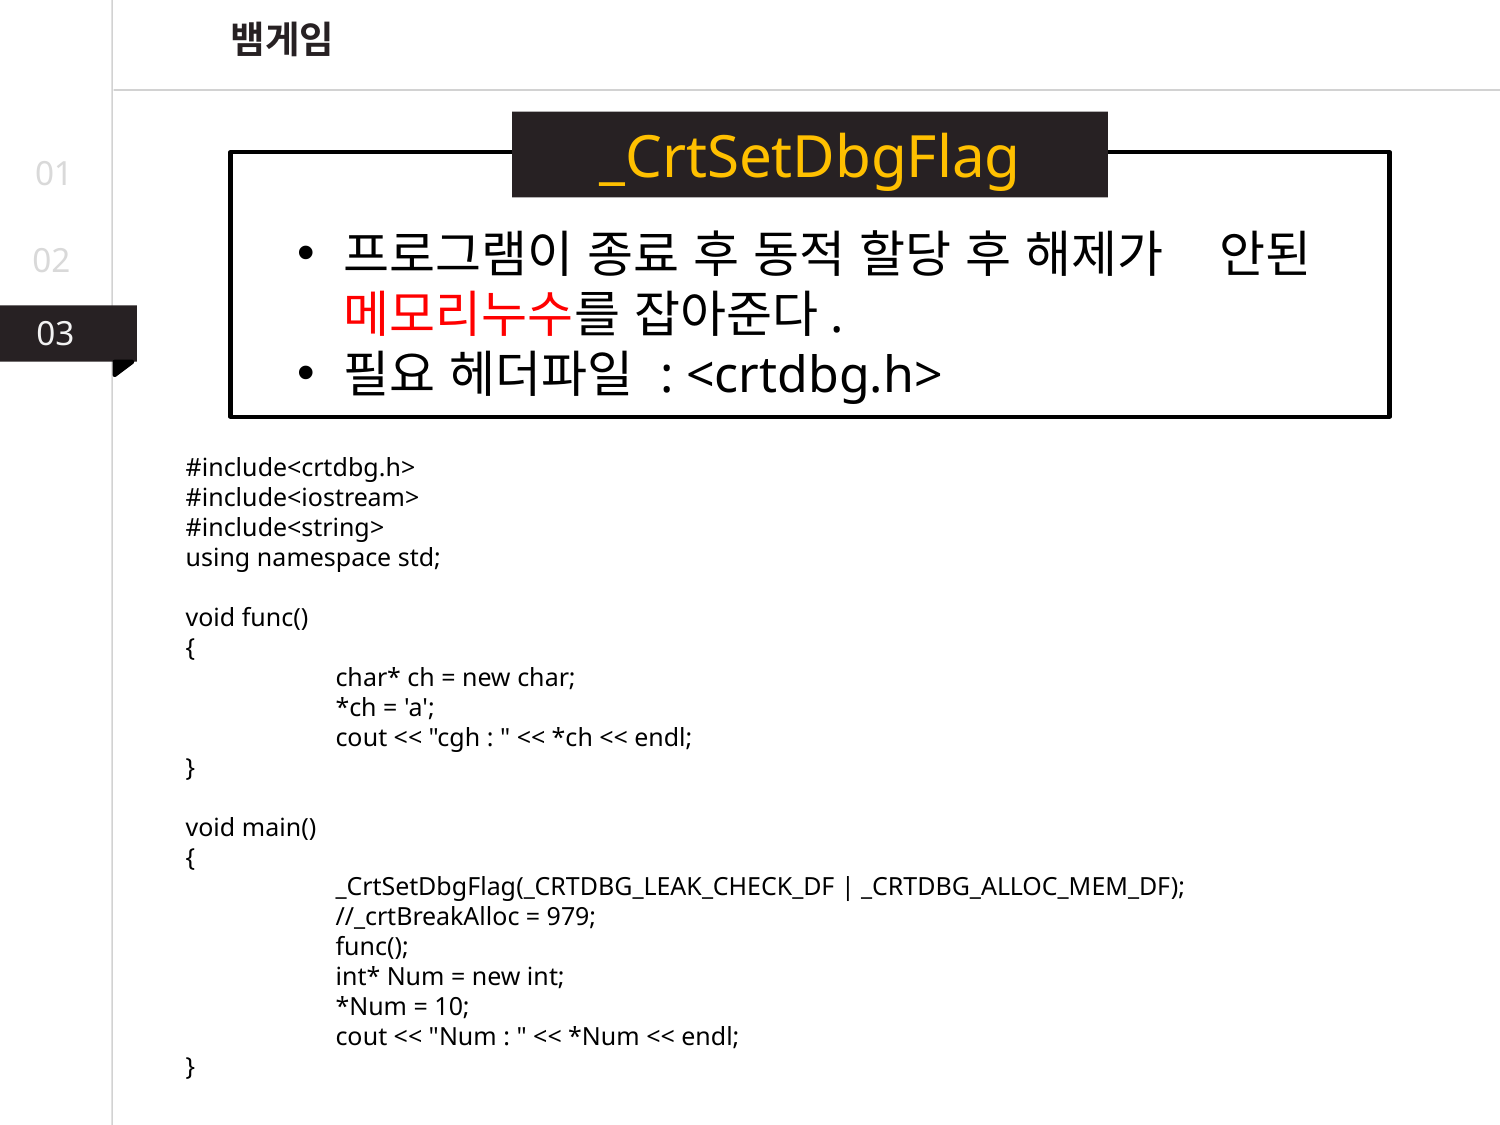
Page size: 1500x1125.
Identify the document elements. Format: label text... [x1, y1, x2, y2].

text_box 02 [17, 364, 92, 369]
text_box [0, 303, 107, 364]
text_box #include<crtdbg.h> #include<iostream> #include<string> using namespace std; void func() { char* ch = new char; *ch = 'a'; cout << "cgh : " << *ch << endl; } void main() { _CrtSetDbgFlag(_CRTDBG_LEAK_CHECK_DF | _CRTDBG_ALLOC_MEM_DF); //_crtBreakAlloc = 979; func(); int* Num = new int; *Num = 10; cout << "Num : " << *Num << endl; } [170, 444, 1500, 1088]
text_box [117, 303, 139, 364]
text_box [230, 111, 1390, 417]
text_box 01 [20, 144, 107, 200]
text_box 02 [17, 231, 92, 287]
text_box 03 [21, 304, 107, 360]
text_box [117, 359, 135, 376]
text_box 뱀게임 [121, 8, 443, 69]
